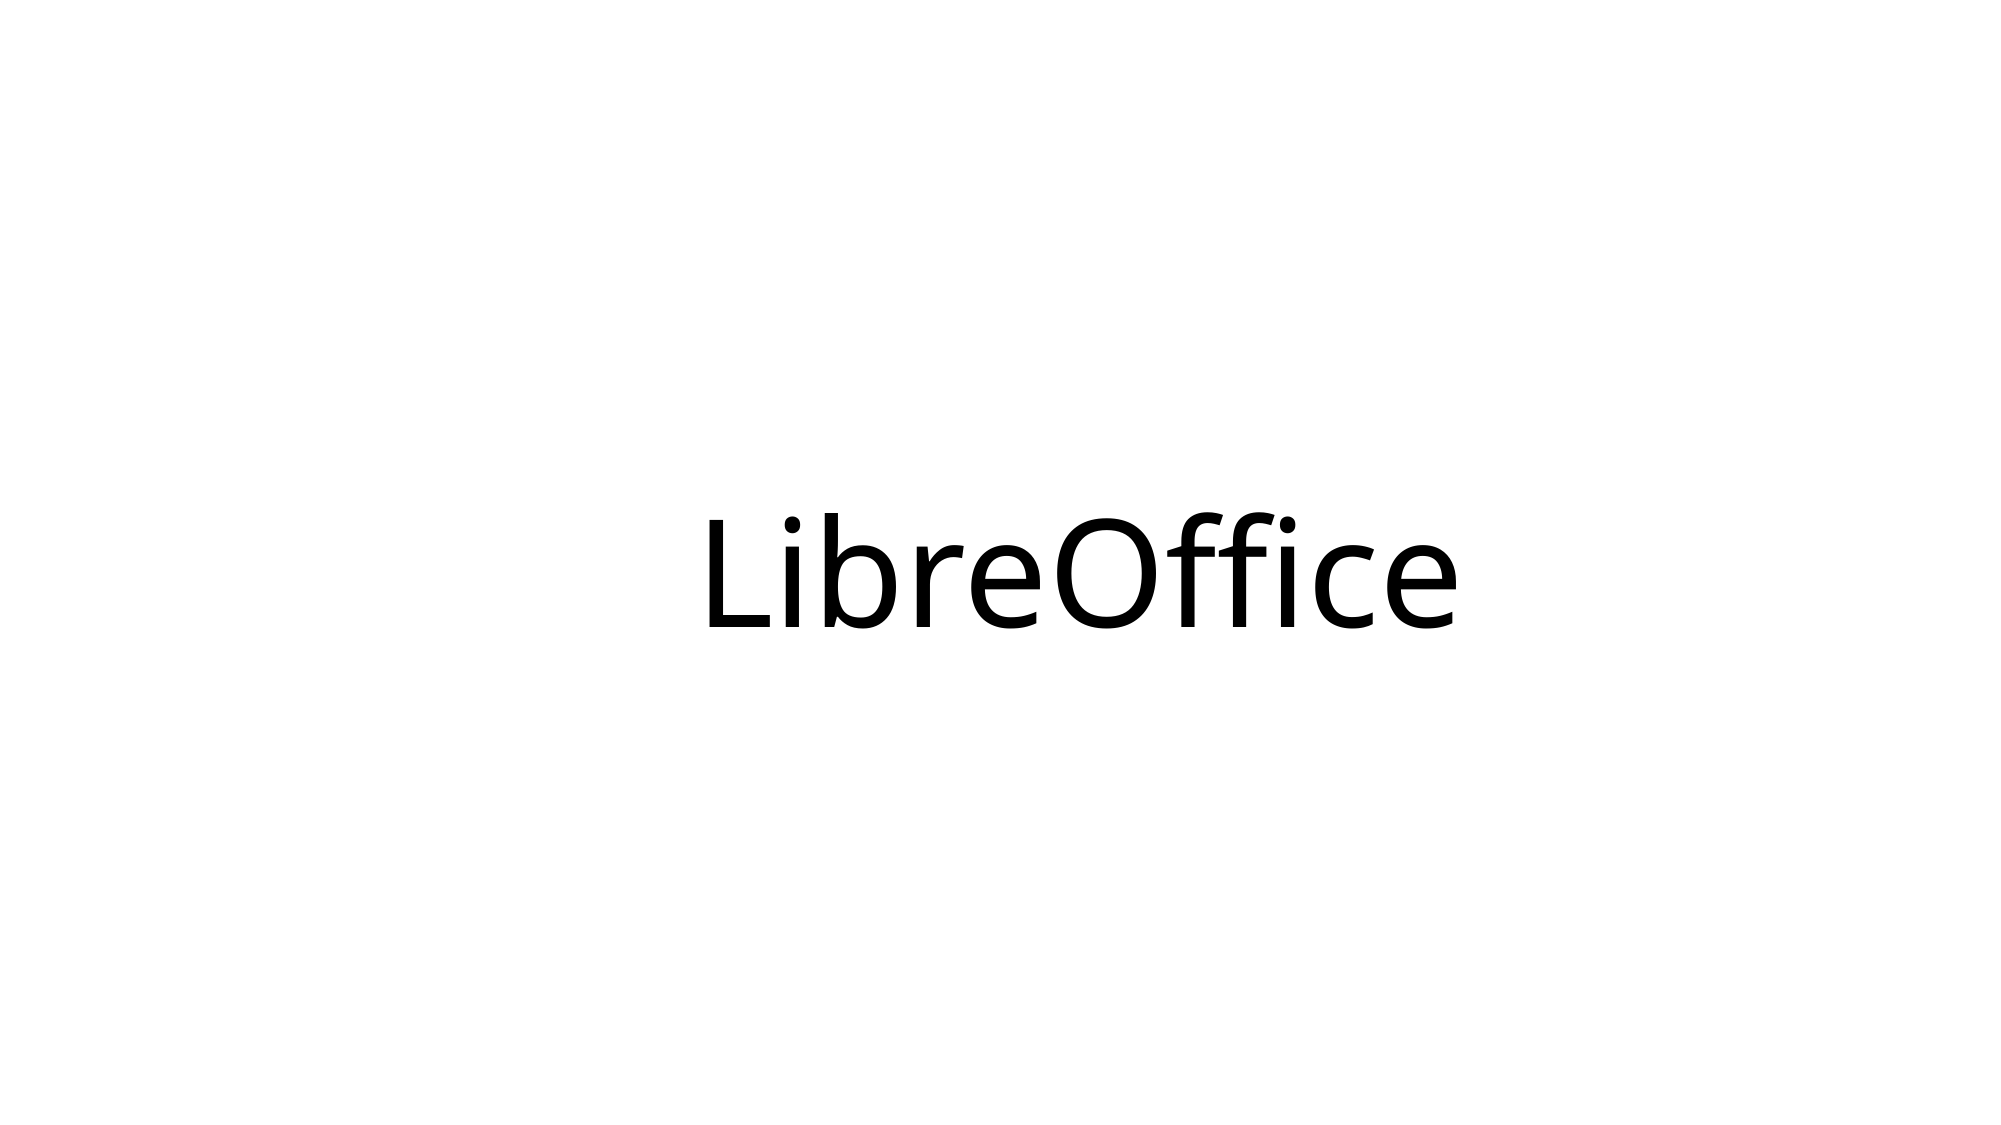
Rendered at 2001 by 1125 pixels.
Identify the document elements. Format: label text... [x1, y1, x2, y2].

title LibreOffice [680, 157, 1502, 1002]
